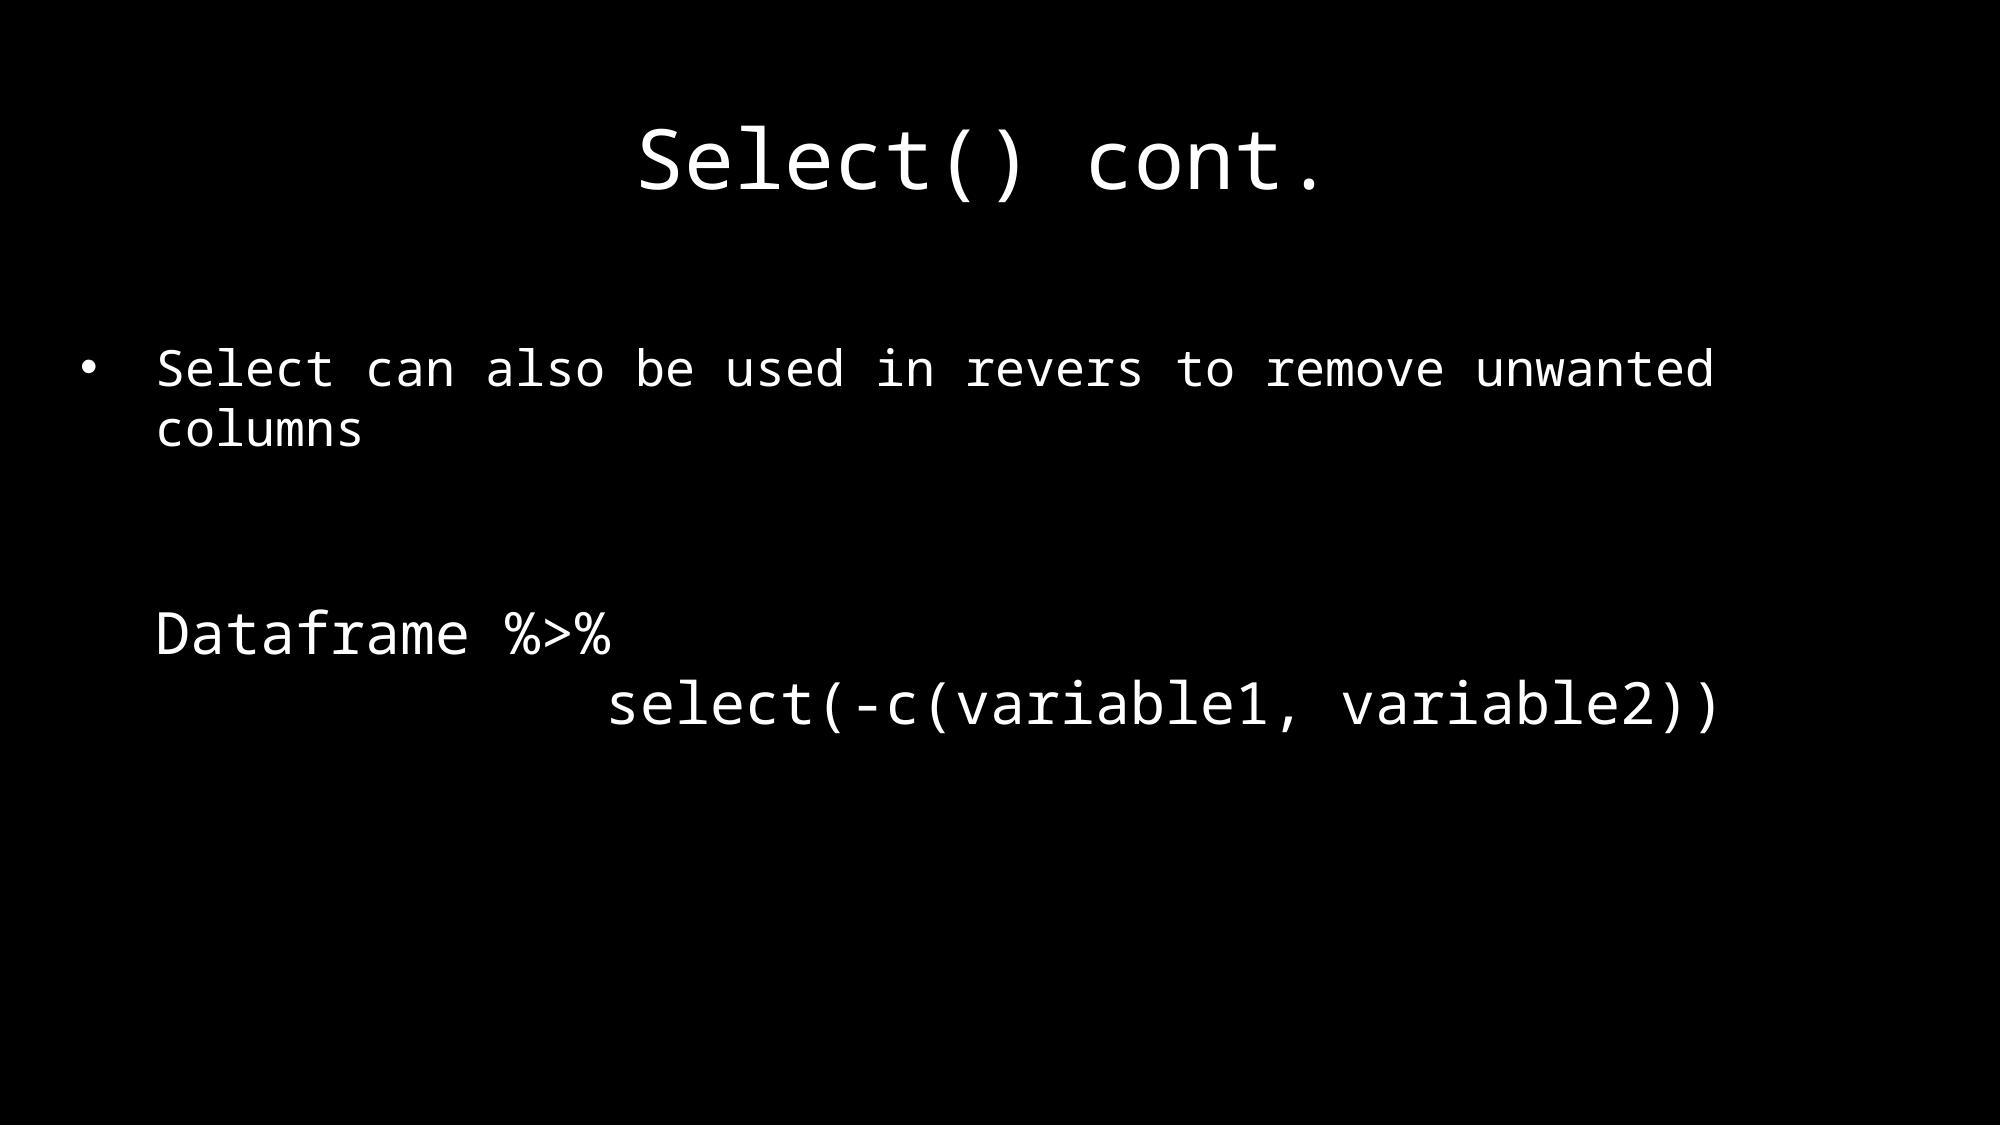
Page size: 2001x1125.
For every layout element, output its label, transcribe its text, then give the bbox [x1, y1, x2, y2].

text_box Select() cont. Select can also be used in revers to remove unwanted columns Dataframe %>% select(-c(variable1, variable2)) [65, 98, 1903, 814]
